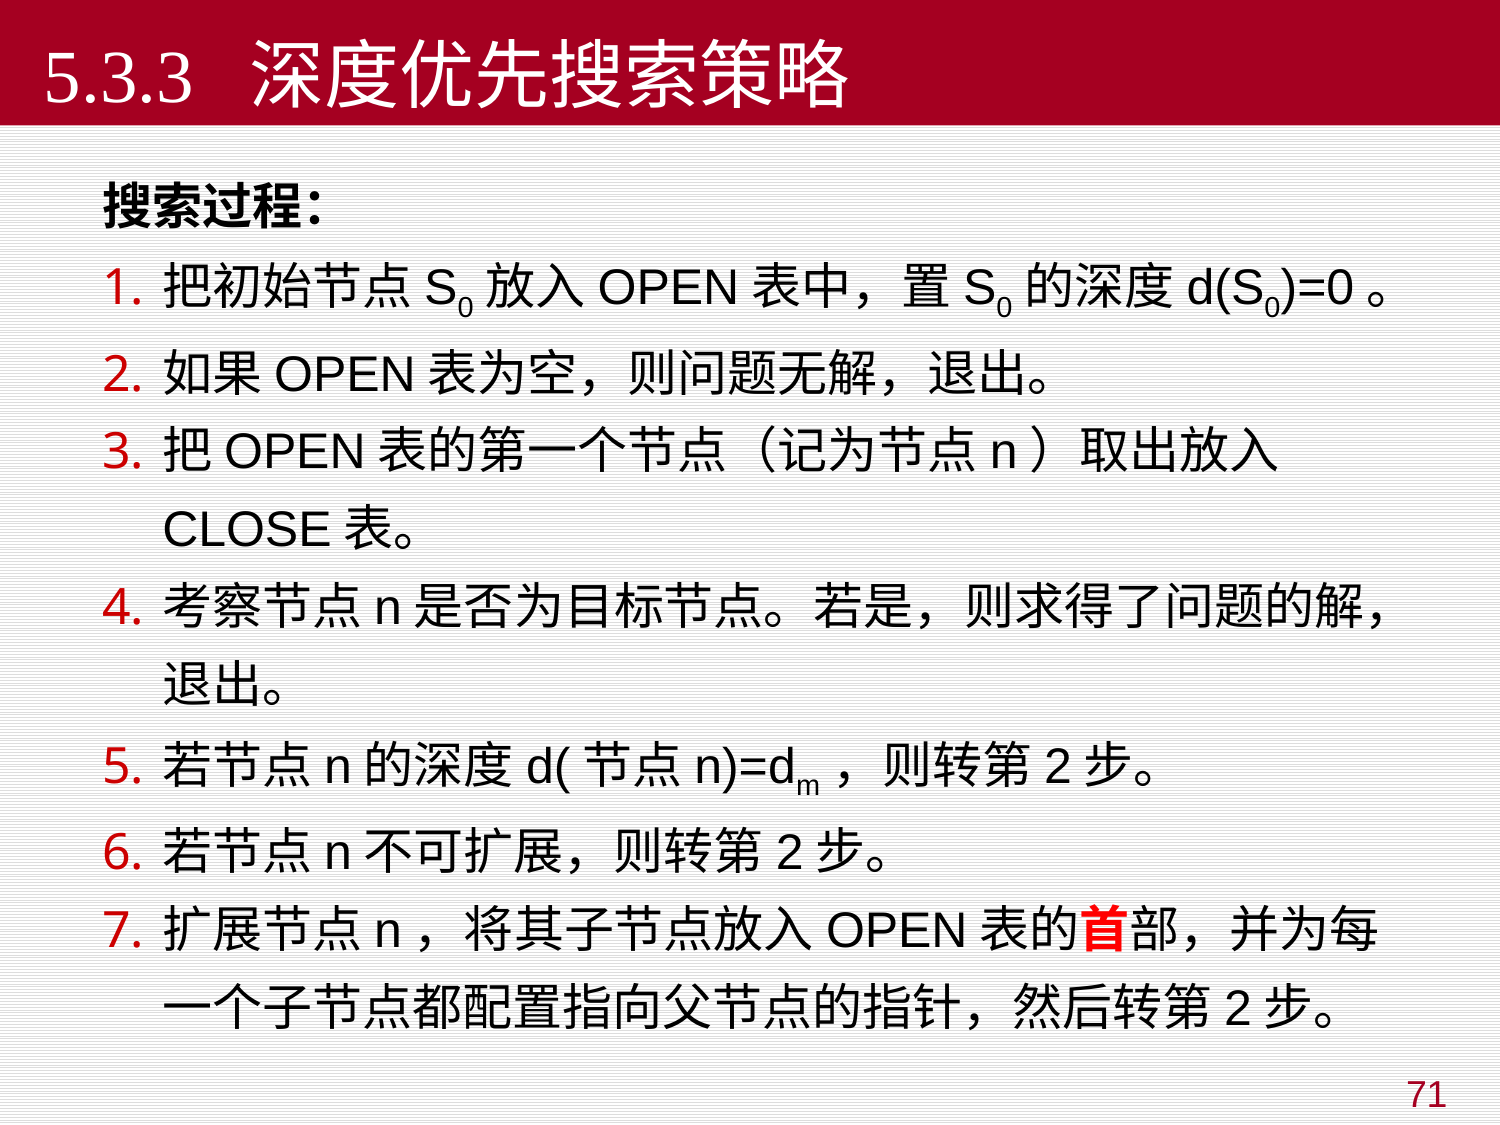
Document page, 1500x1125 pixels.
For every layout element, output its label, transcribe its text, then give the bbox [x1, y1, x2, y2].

list 搜索过程： 把初始节点S0放入OPEN表中，置S0的深度d(S0)=0。 如果OPEN表为空，则问题无解，退出。 把OPEN表的第一个节点（记为节点n）取出放入CLOSE表。 考察节点n是否为目标节点。若是，则求得了问题的解，退出。 若节点n的深度d(节点n)=dm，则转第2步。 若节点n不可扩展，则转第2步。 扩展节点n，将其子节点放入OPEN表的首部，并为每一个子节点都配置指向父节点的指针，然后转第2步。 [87, 148, 1438, 1063]
title 5.3.3 深度优先搜索策略 [0, 0, 1500, 126]
slide_number 71 [1137, 1062, 1463, 1122]
